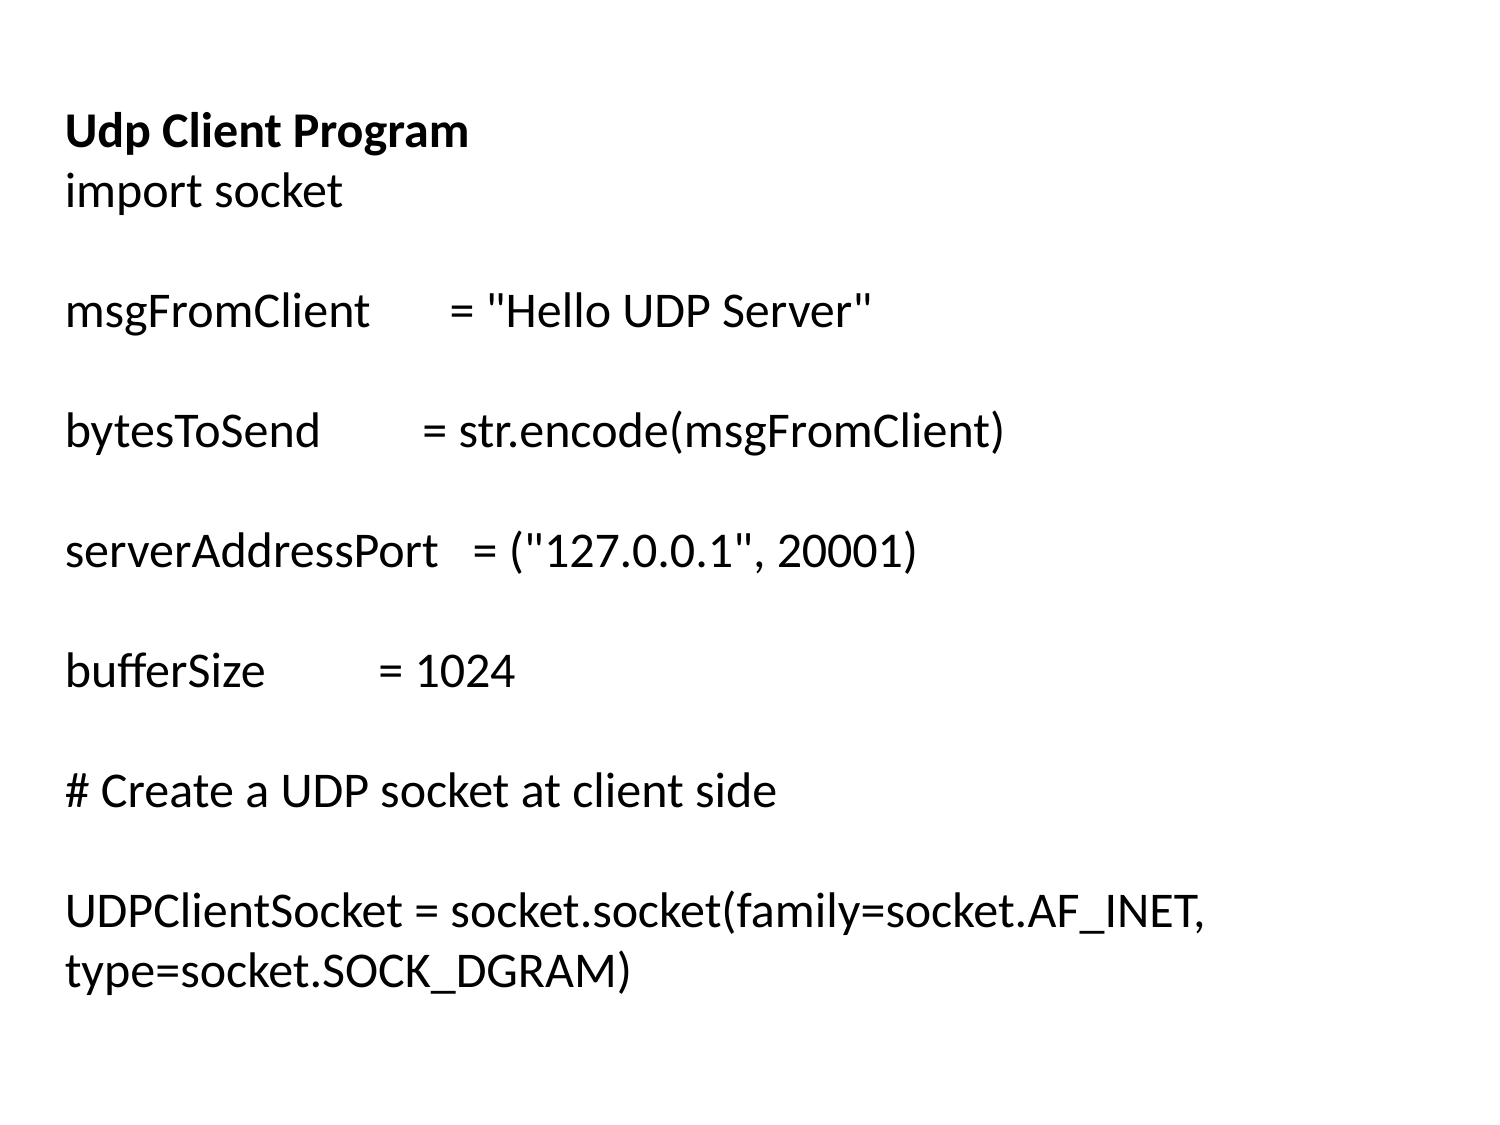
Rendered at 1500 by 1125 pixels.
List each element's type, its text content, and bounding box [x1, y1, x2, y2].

text_box Udp Client Program import socket msgFromClient = "Hello UDP Server" bytesToSend = str.encode(msgFromClient) serverAddressPort = ("127.0.0.1", 20001) bufferSize = 1024 # Create a UDP socket at client side UDPClientSocket = socket.socket(family=socket.AF_INET, type=socket.SOCK_DGRAM) [50, 90, 1438, 1066]
